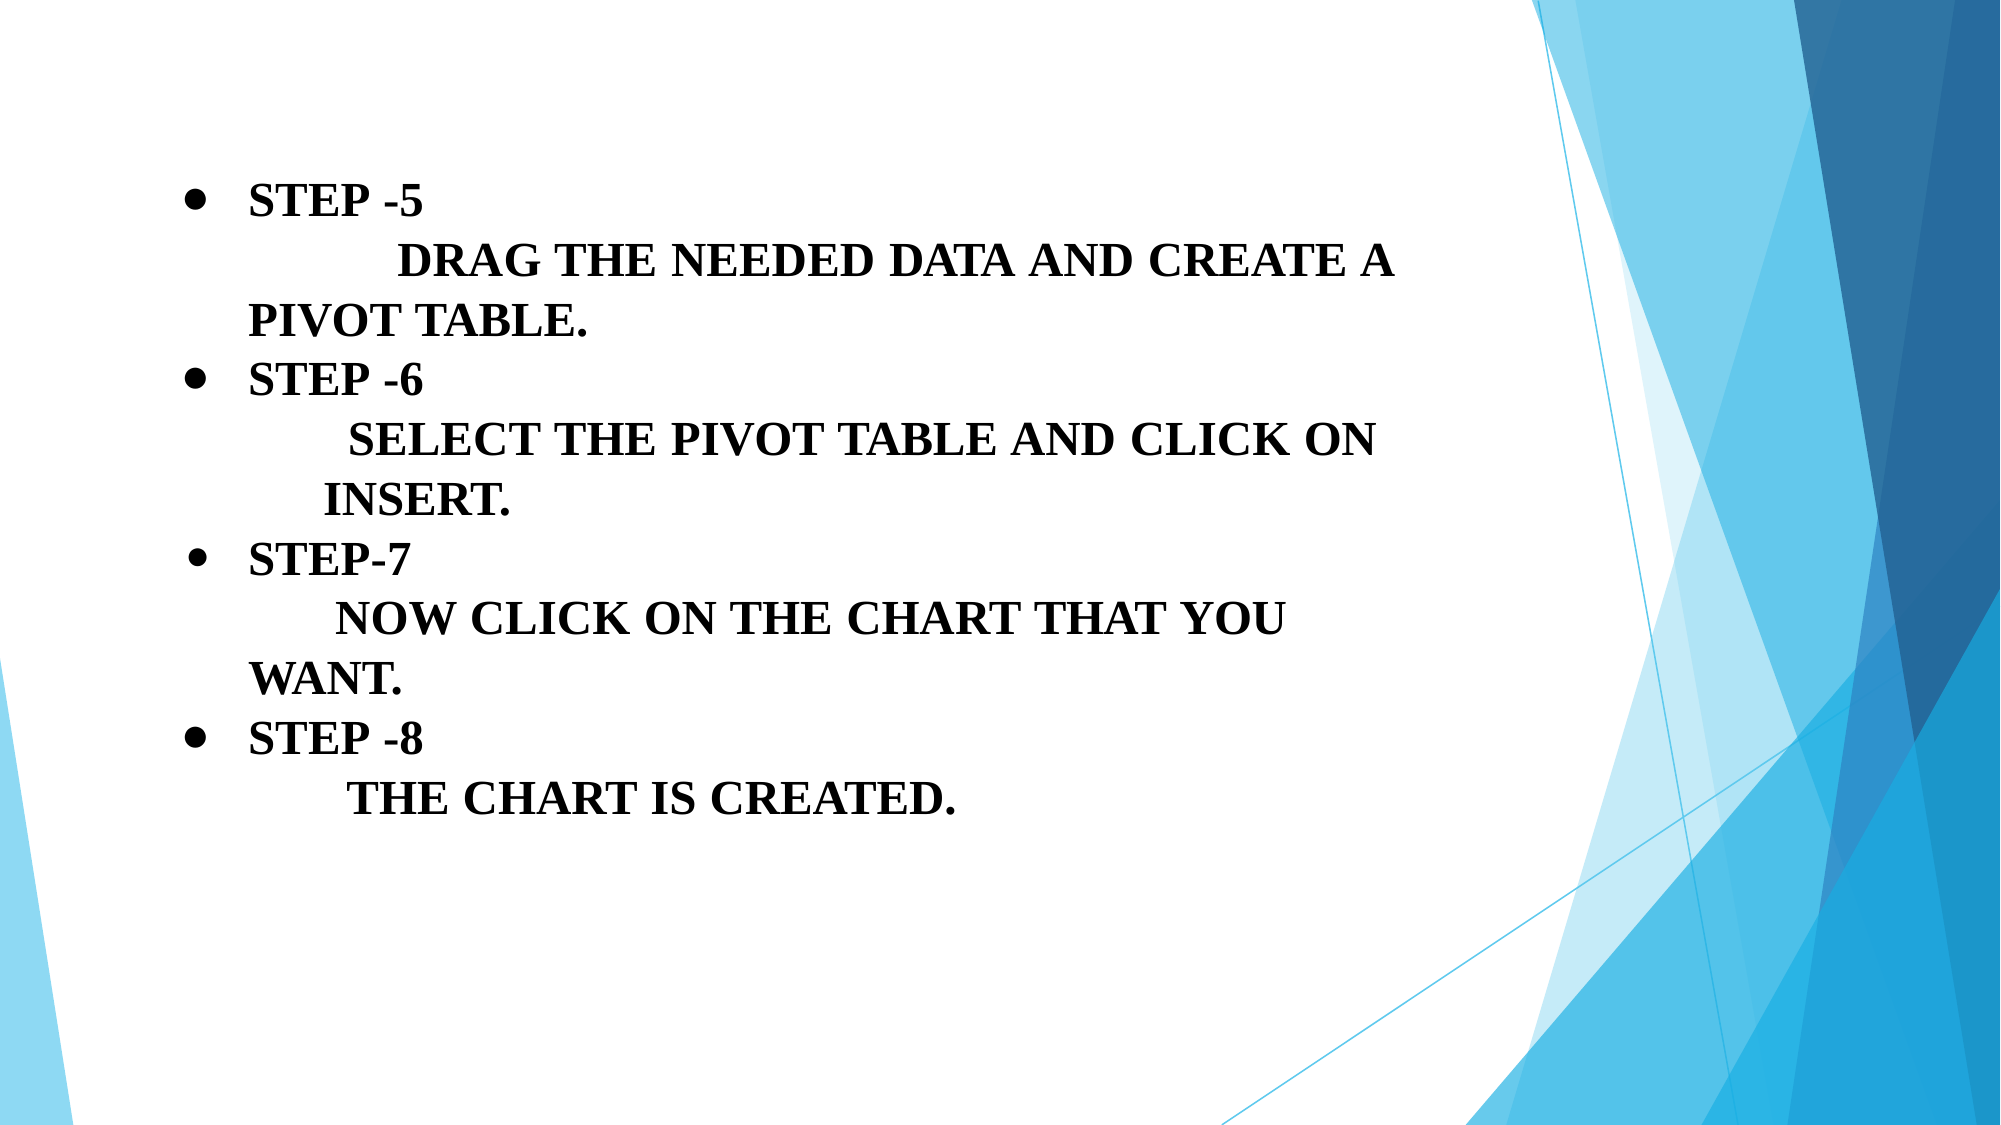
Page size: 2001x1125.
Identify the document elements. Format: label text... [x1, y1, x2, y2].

text_box STEP -5 DRAG THE NEEDED DATA AND CREATE A PIVOT TABLE. STEP -6 SELECT THE PIVOT TABLE AND CLICK ON INSERT. STEP-7 NOW CLICK ON THE CHART THAT YOU WANT. STEP -8 THE CHART IS CREATED. [178, 164, 1406, 824]
